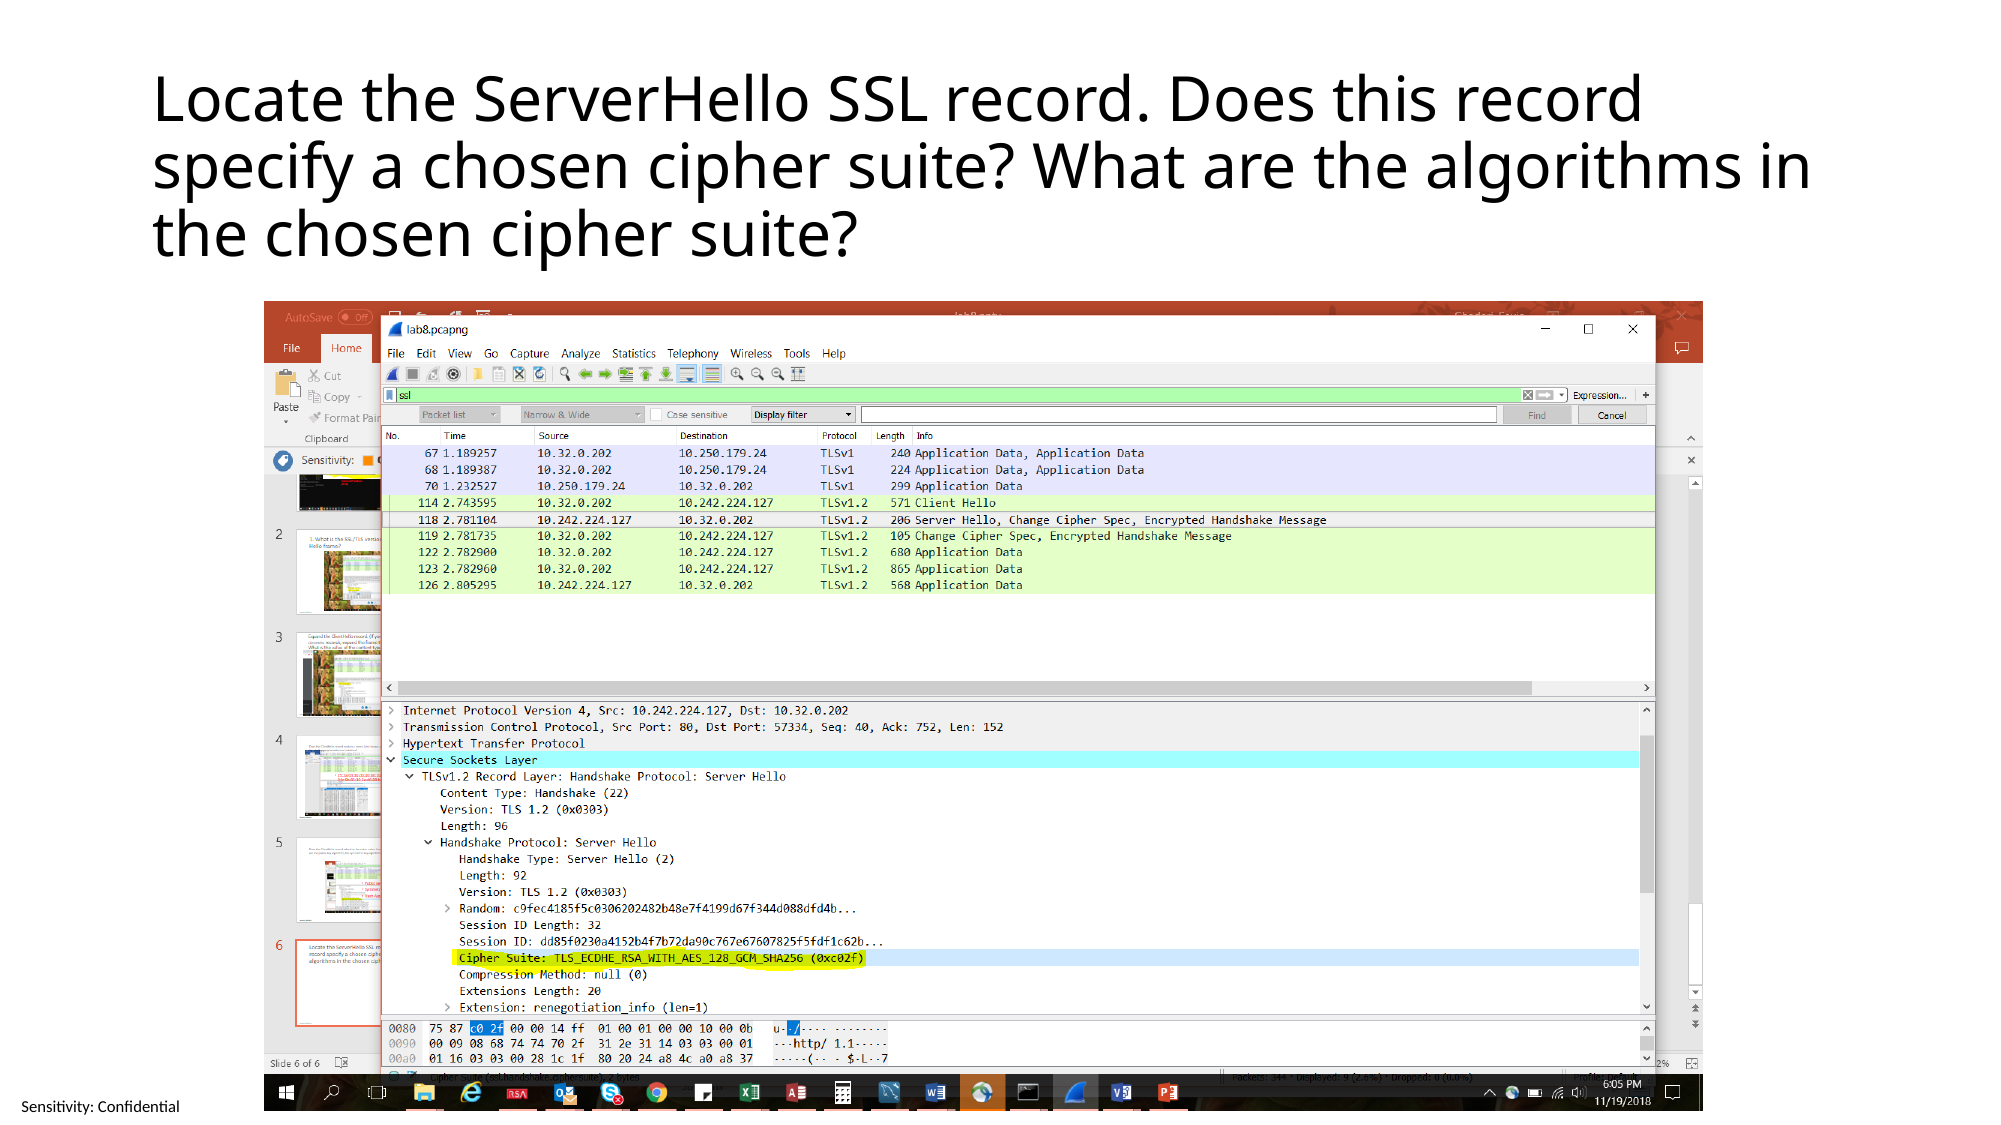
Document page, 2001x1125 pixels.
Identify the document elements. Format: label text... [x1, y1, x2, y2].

title Locate the ServerHello SSL record. Does this record specify a chosen cipher suite? What are the algorithms in the chosen cipher suite? [137, 59, 1863, 278]
picture [264, 301, 1703, 1111]
